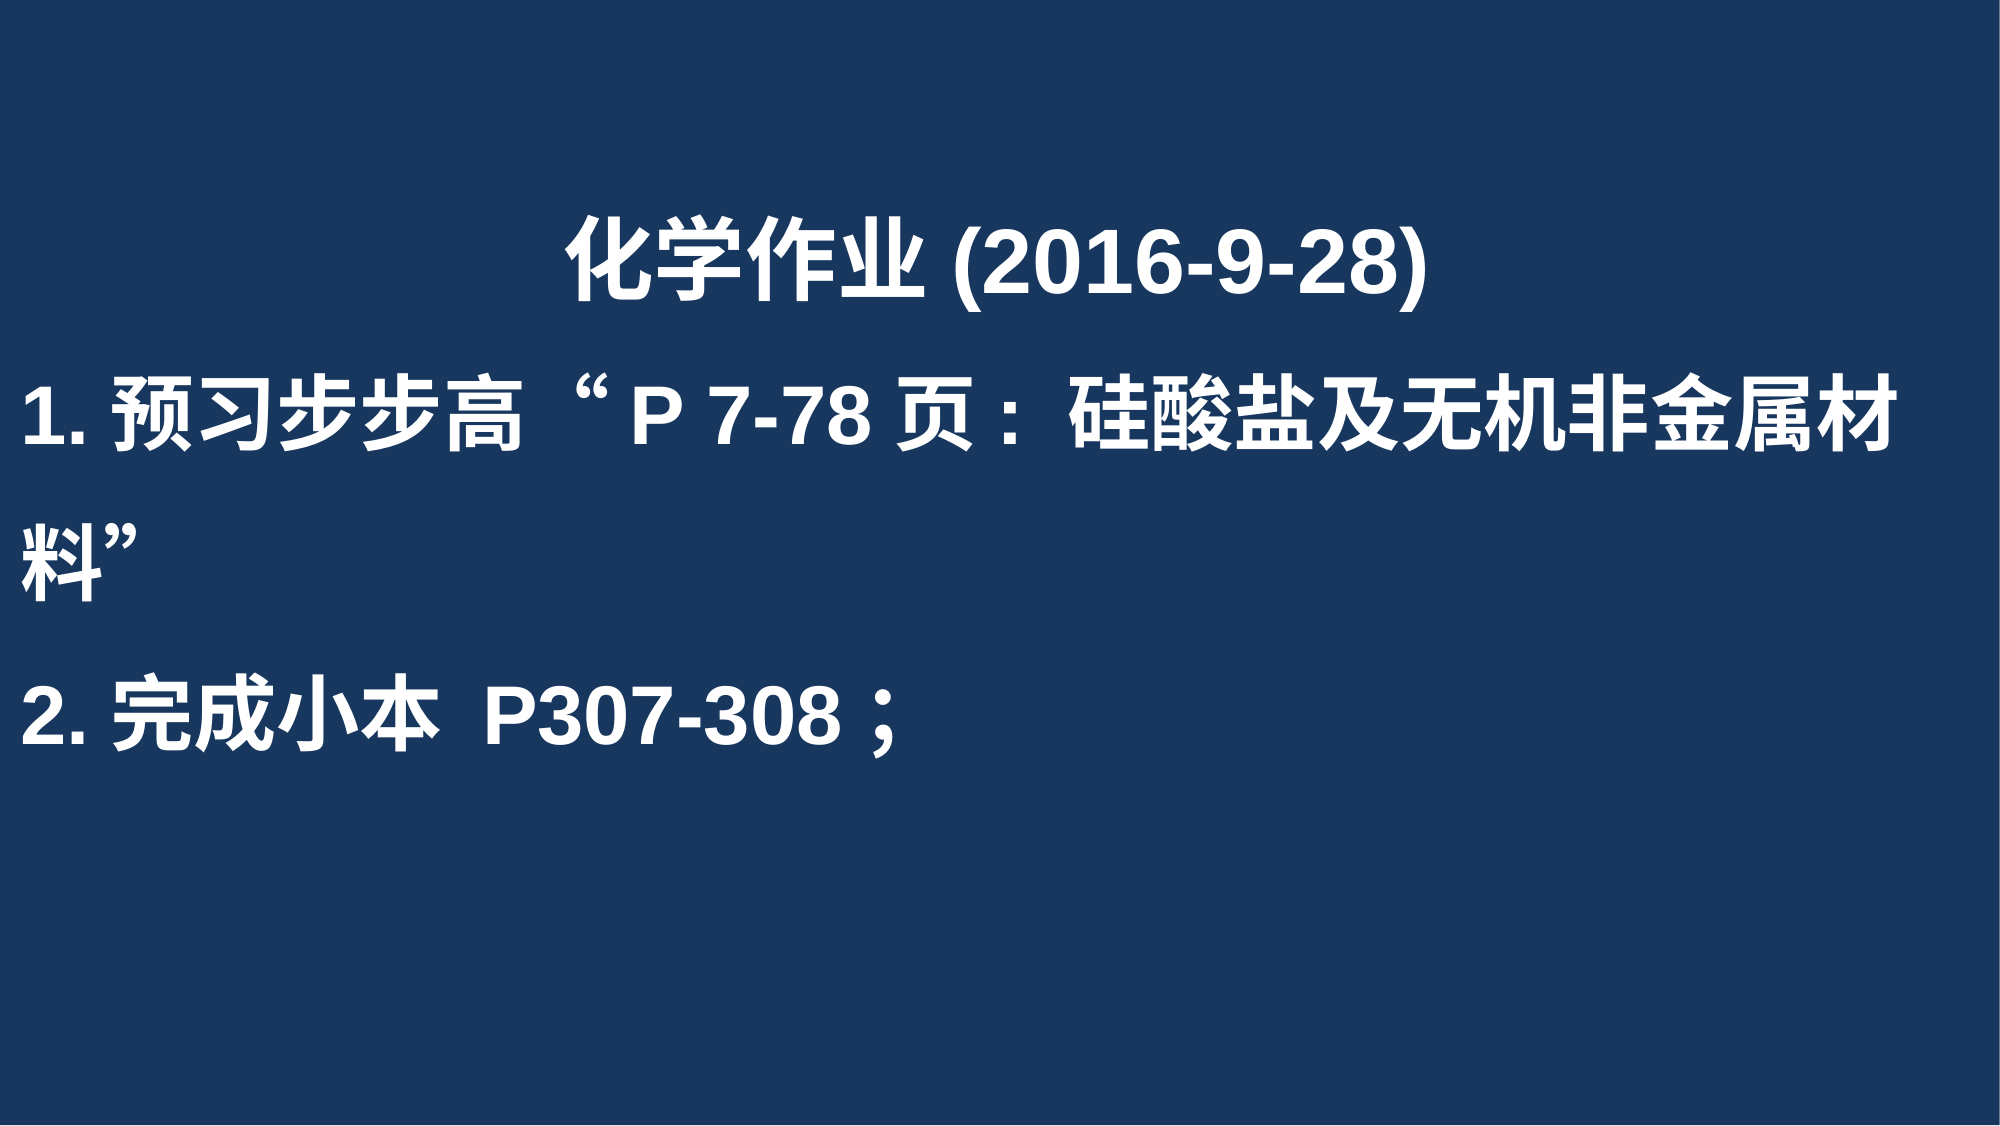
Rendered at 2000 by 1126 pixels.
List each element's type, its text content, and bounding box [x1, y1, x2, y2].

text_box 化学作业(2016-9-28) 1.预习步步高“P 7-78页: 硅酸盐及无机非金属材料” 2.完成小本 P307-308； [5, 139, 1987, 919]
